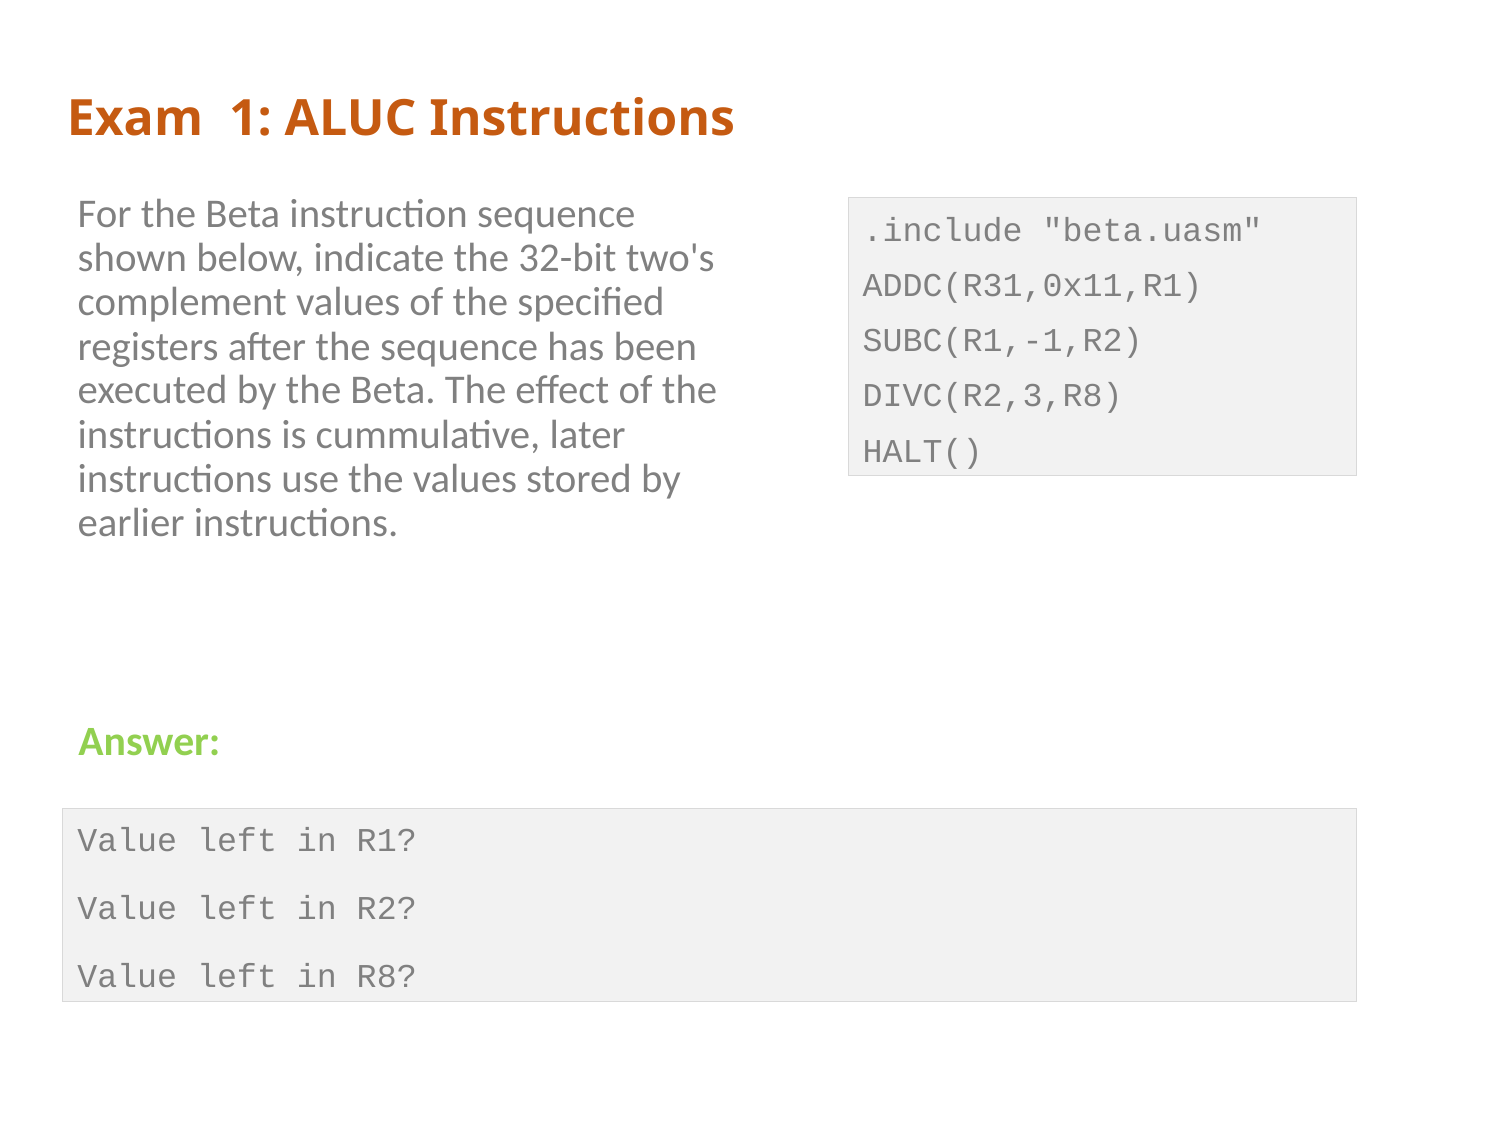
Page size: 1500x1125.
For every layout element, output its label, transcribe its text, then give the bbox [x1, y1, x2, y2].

title Exam 1: ALUC Instructions [51, 81, 807, 158]
text_box .include "beta.uasm" ADDC(R31,0x11,R1) SUBC(R1,-1,R2) DIVC(R2,3,R8) HALT() [848, 197, 1357, 476]
text_box Answer: [63, 706, 236, 772]
text_box Value left in R1? Value left in R2? Value left in R8? [62, 808, 1357, 1002]
list For the Beta instruction sequence shown below, indicate the 32-bit two's complement values of the specified registers after the sequence has been executed by the Beta. The effect of the instructions is cummulative, later instructions use the values stored by earlier instructions. [62, 184, 737, 594]
